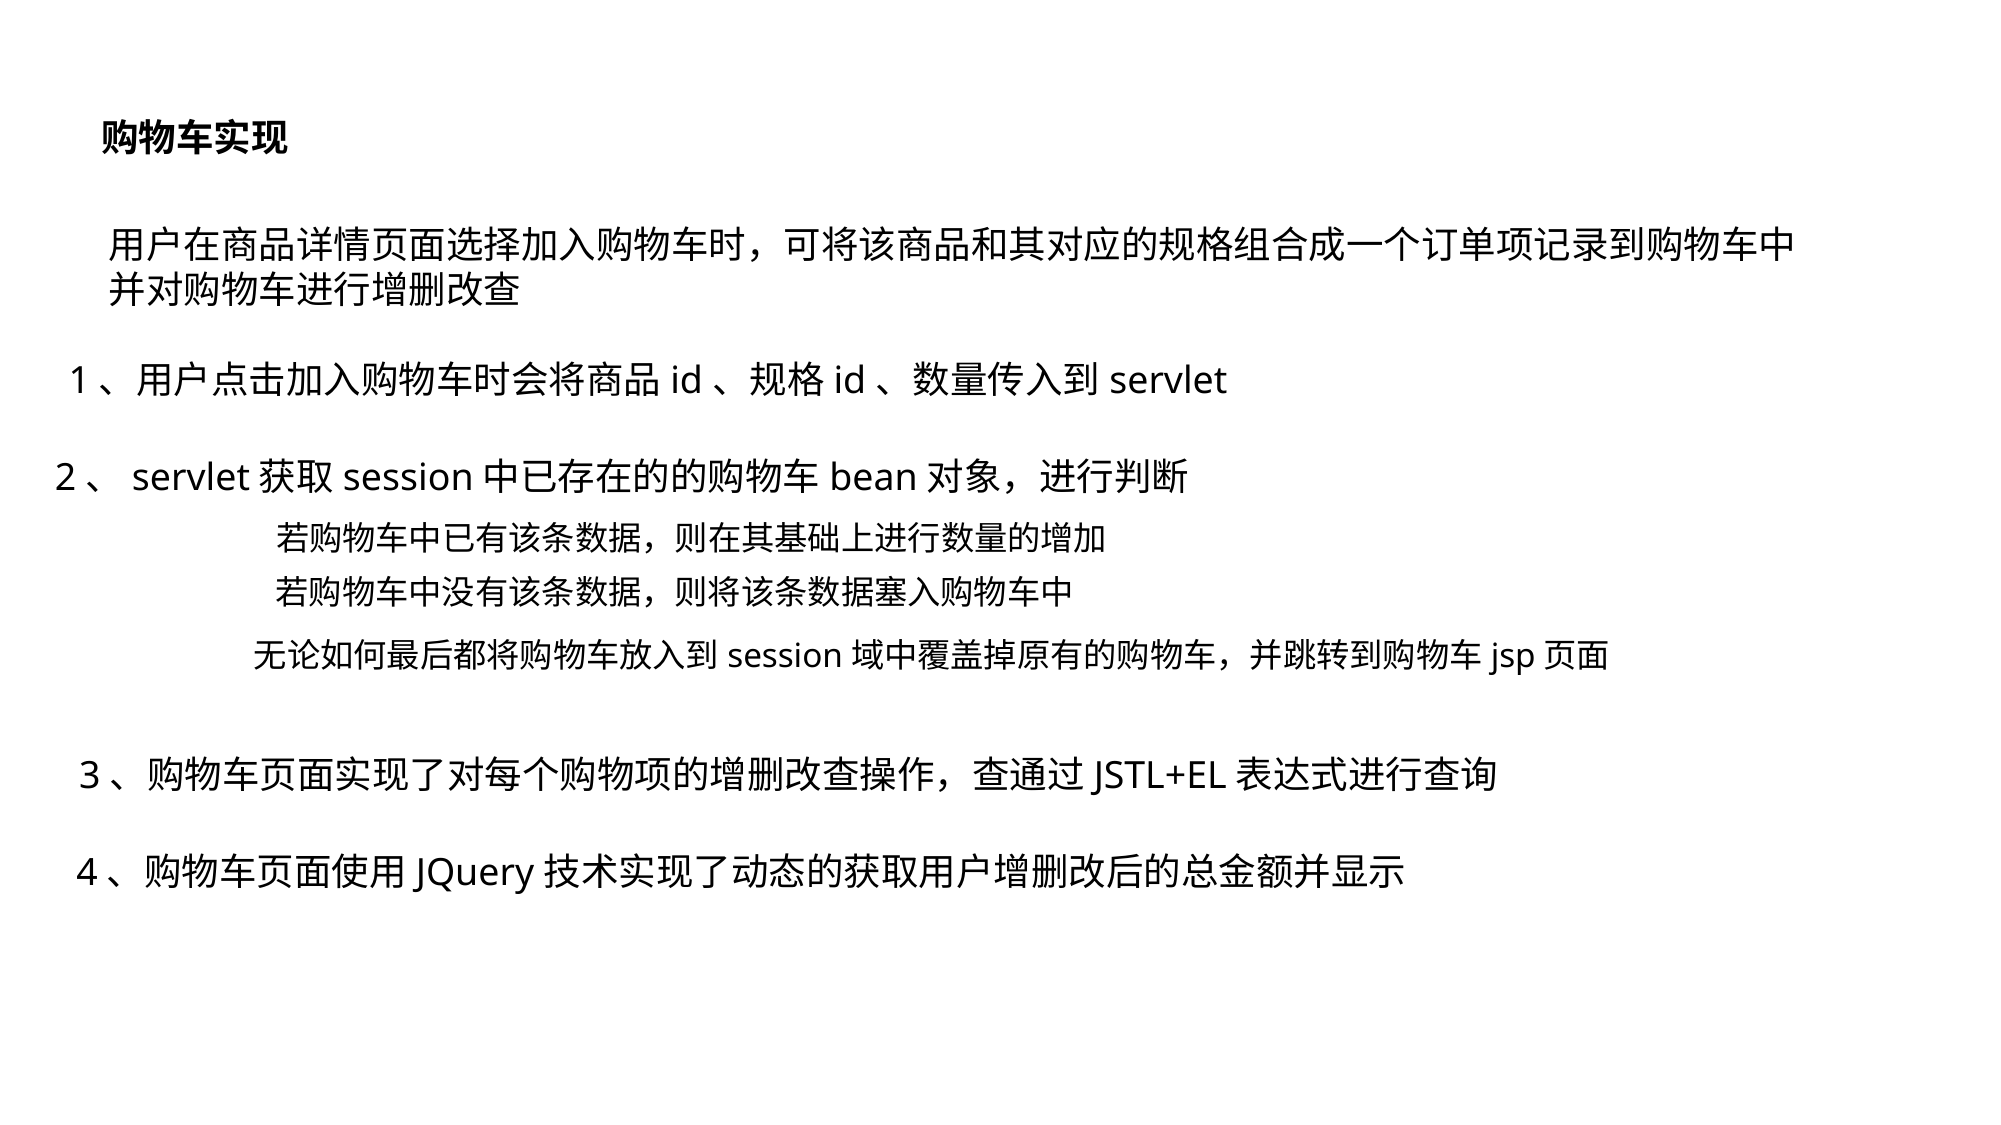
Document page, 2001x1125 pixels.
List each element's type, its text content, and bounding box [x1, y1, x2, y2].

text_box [73, 348, 1609, 901]
text_box 购物车实现 [86, 106, 304, 167]
text_box 用户在商品详情页面选择加入购物车时，可将该商品和其对应的规格组合成一个订单项记录到购物车中 并对购物车进行增删改查 [94, 213, 1812, 319]
